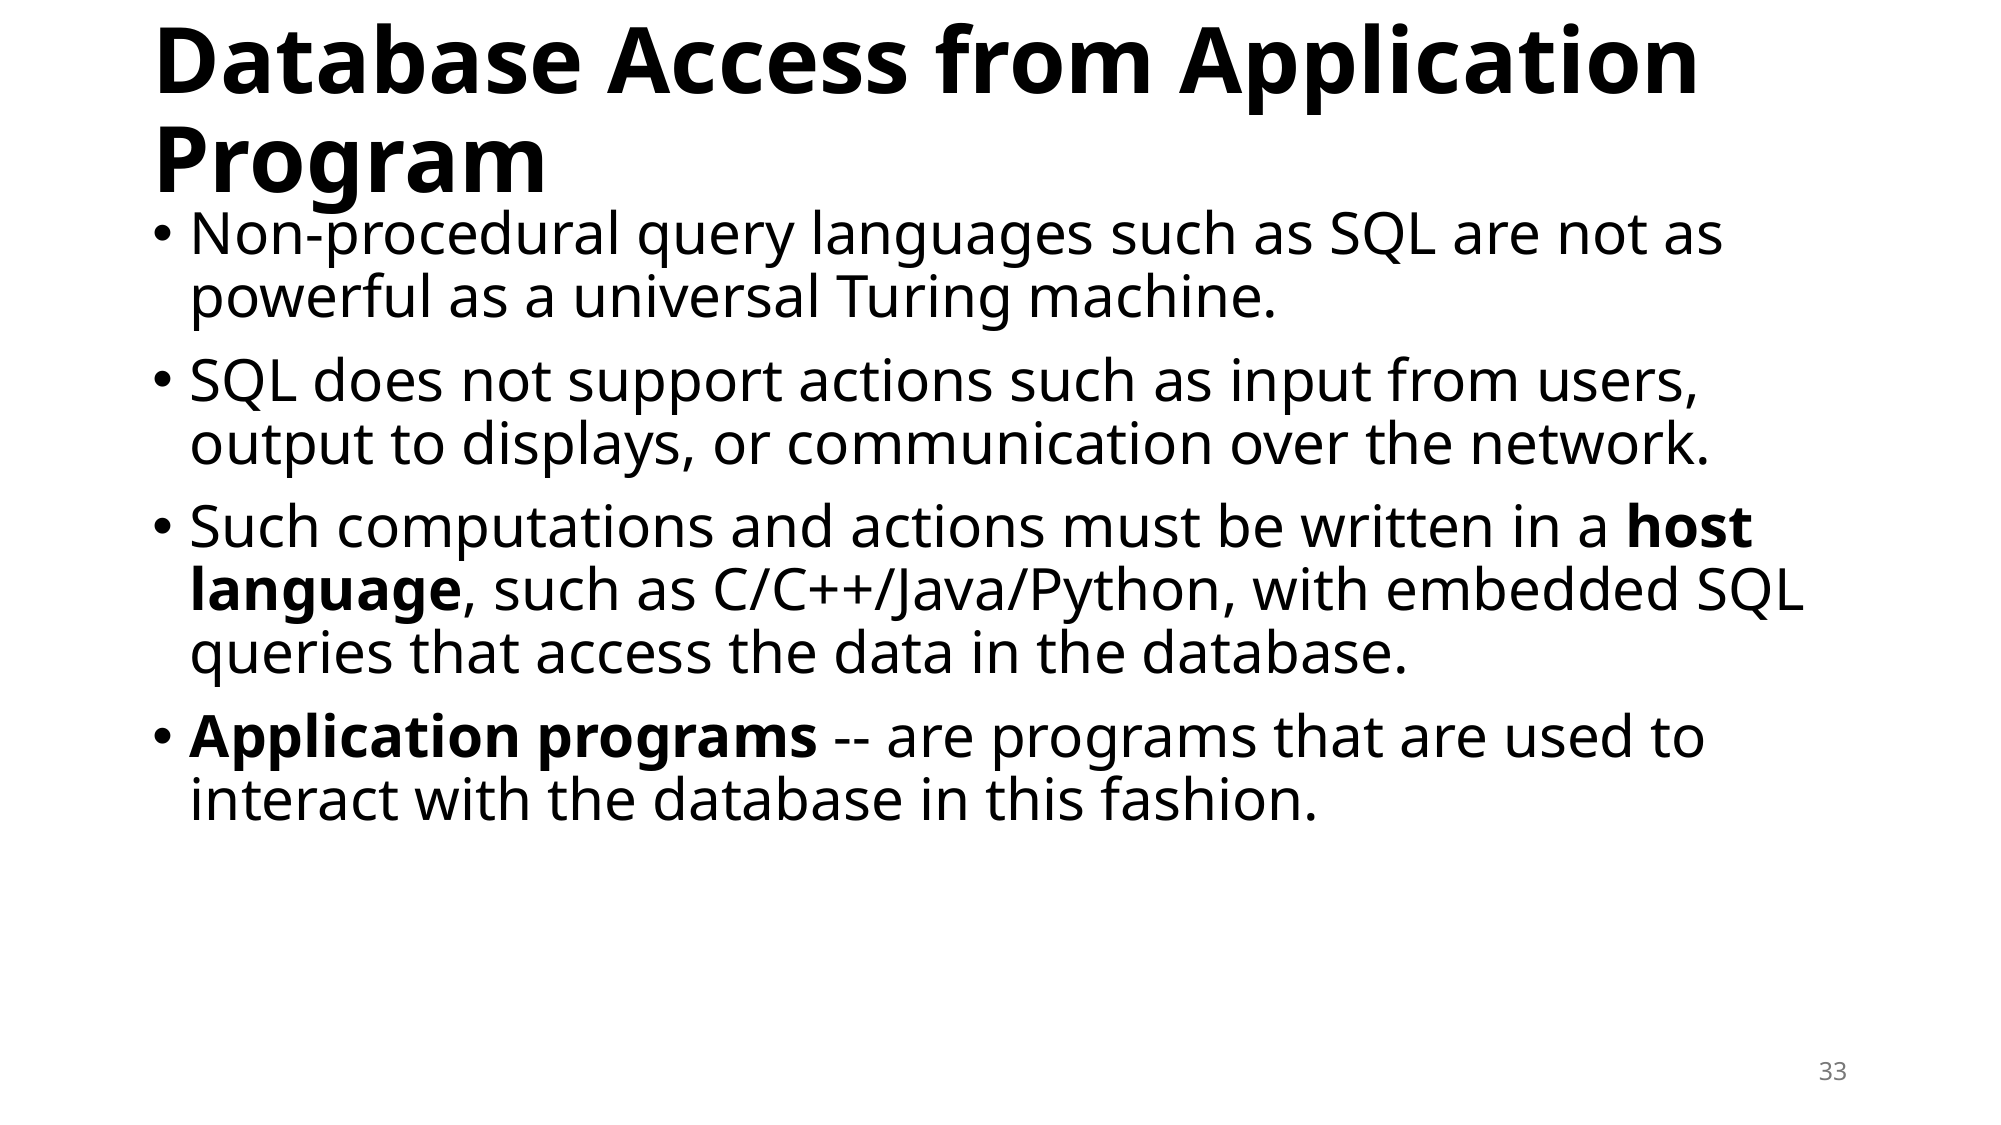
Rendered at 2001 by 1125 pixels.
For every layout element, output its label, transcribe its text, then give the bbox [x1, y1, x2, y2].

title Database Access from Application Program [137, 59, 1863, 196]
list Non-procedural query languages such as SQL are not as powerful as a universal Turing machine. SQL does not support actions such as input from users, output to displays, or communication over the network. Such computations and actions must be written in a host language, such as C/C++/Java/Python, with embedded SQL queries that access the data in the database. Application programs -- are programs that are used to interact with the database in this fashion. [137, 196, 1863, 1014]
slide_number 33 [1412, 1042, 1863, 1103]
